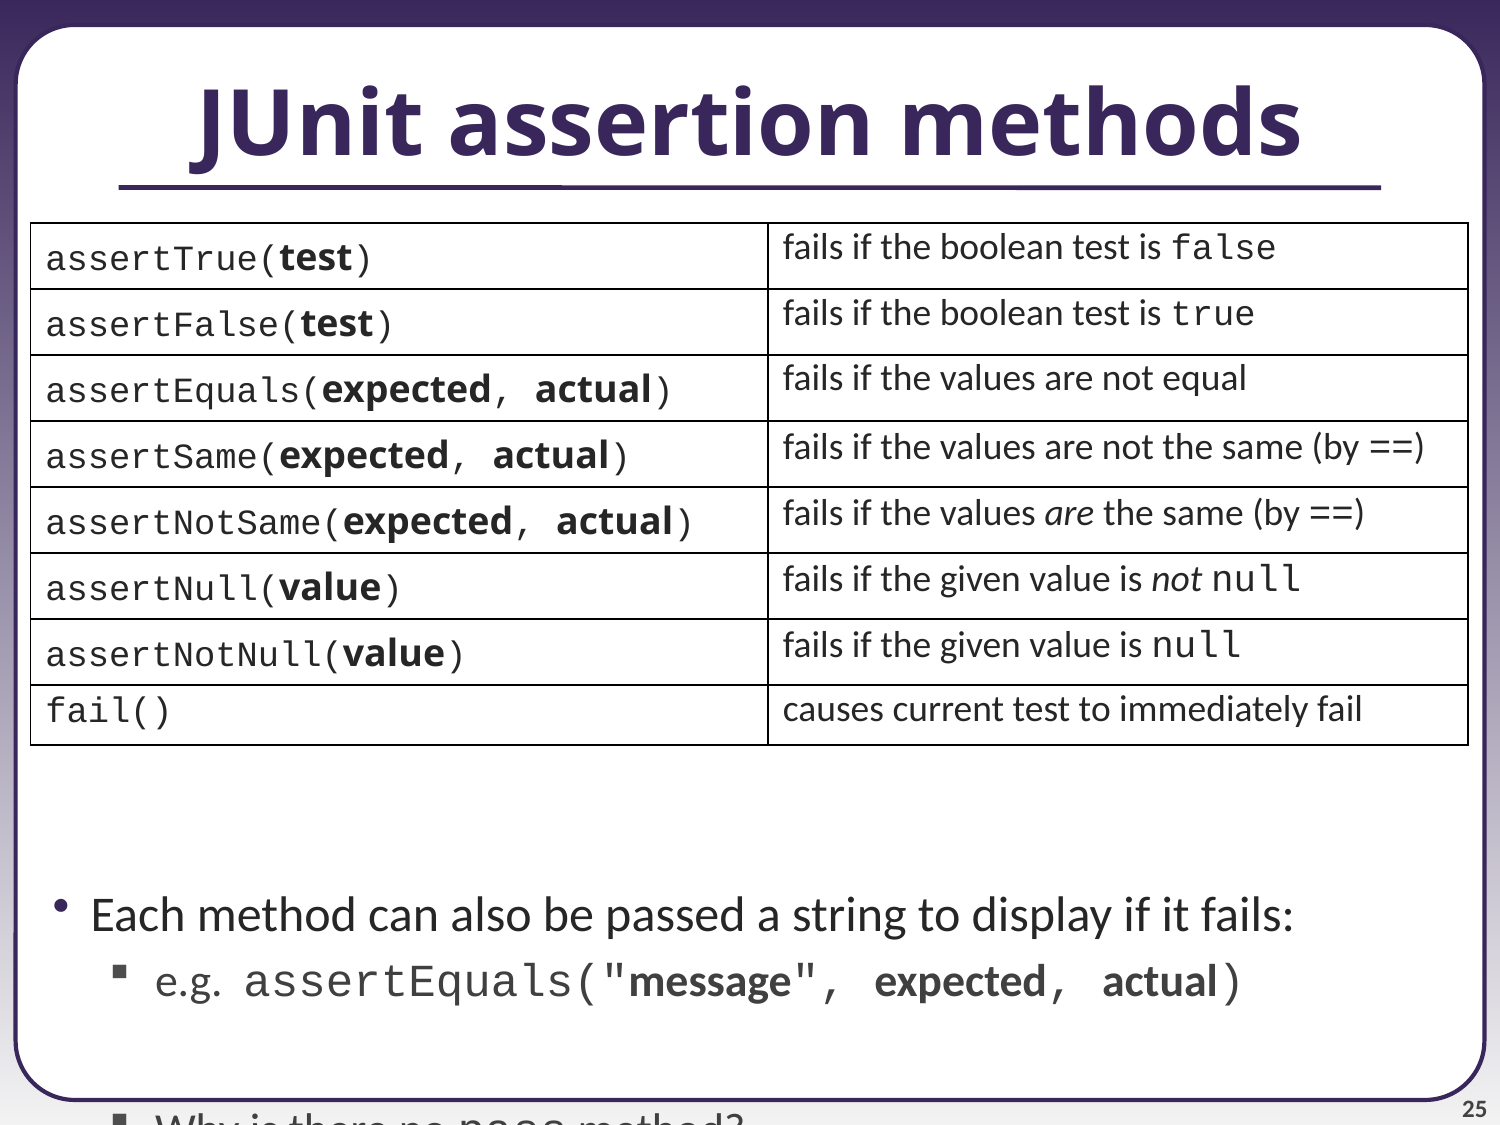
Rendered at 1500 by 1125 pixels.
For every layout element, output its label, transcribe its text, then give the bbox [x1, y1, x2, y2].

table_cell fails if the values are not equal [769, 356, 1467, 420]
table_cell assertNotNull(value) [31, 620, 767, 684]
table_cell fail() [31, 686, 767, 744]
table_header fails if the boolean test is false [769, 224, 1467, 288]
table_cell fails if the boolean test is true [769, 290, 1467, 354]
table_cell assertNull(value) [31, 554, 767, 618]
table_cell fails if the values are not the same (by ==) [769, 422, 1467, 486]
table_cell assertNotSame(expected, actual) [31, 488, 767, 552]
title JUnit assertion methods [0, 24, 1500, 212]
table_cell assertFalse(test) [31, 290, 767, 354]
table_cell fails if the given value is not null [769, 554, 1467, 618]
table_header assertTrue(test) [31, 224, 767, 288]
table_cell fails if the given value is null [769, 620, 1467, 684]
table_cell assertEquals(expected, actual) [31, 356, 767, 420]
table_cell assertSame(expected, actual) [31, 422, 767, 486]
list Each method can also be passed a string to display if it fails: e.g. assertEquals("message", expected, actual) Why is there no pass method? [0, 212, 1500, 1125]
table_cell fails if the values are the same (by ==) [769, 488, 1467, 552]
table_cell causes current test to immediately fail [769, 686, 1467, 744]
